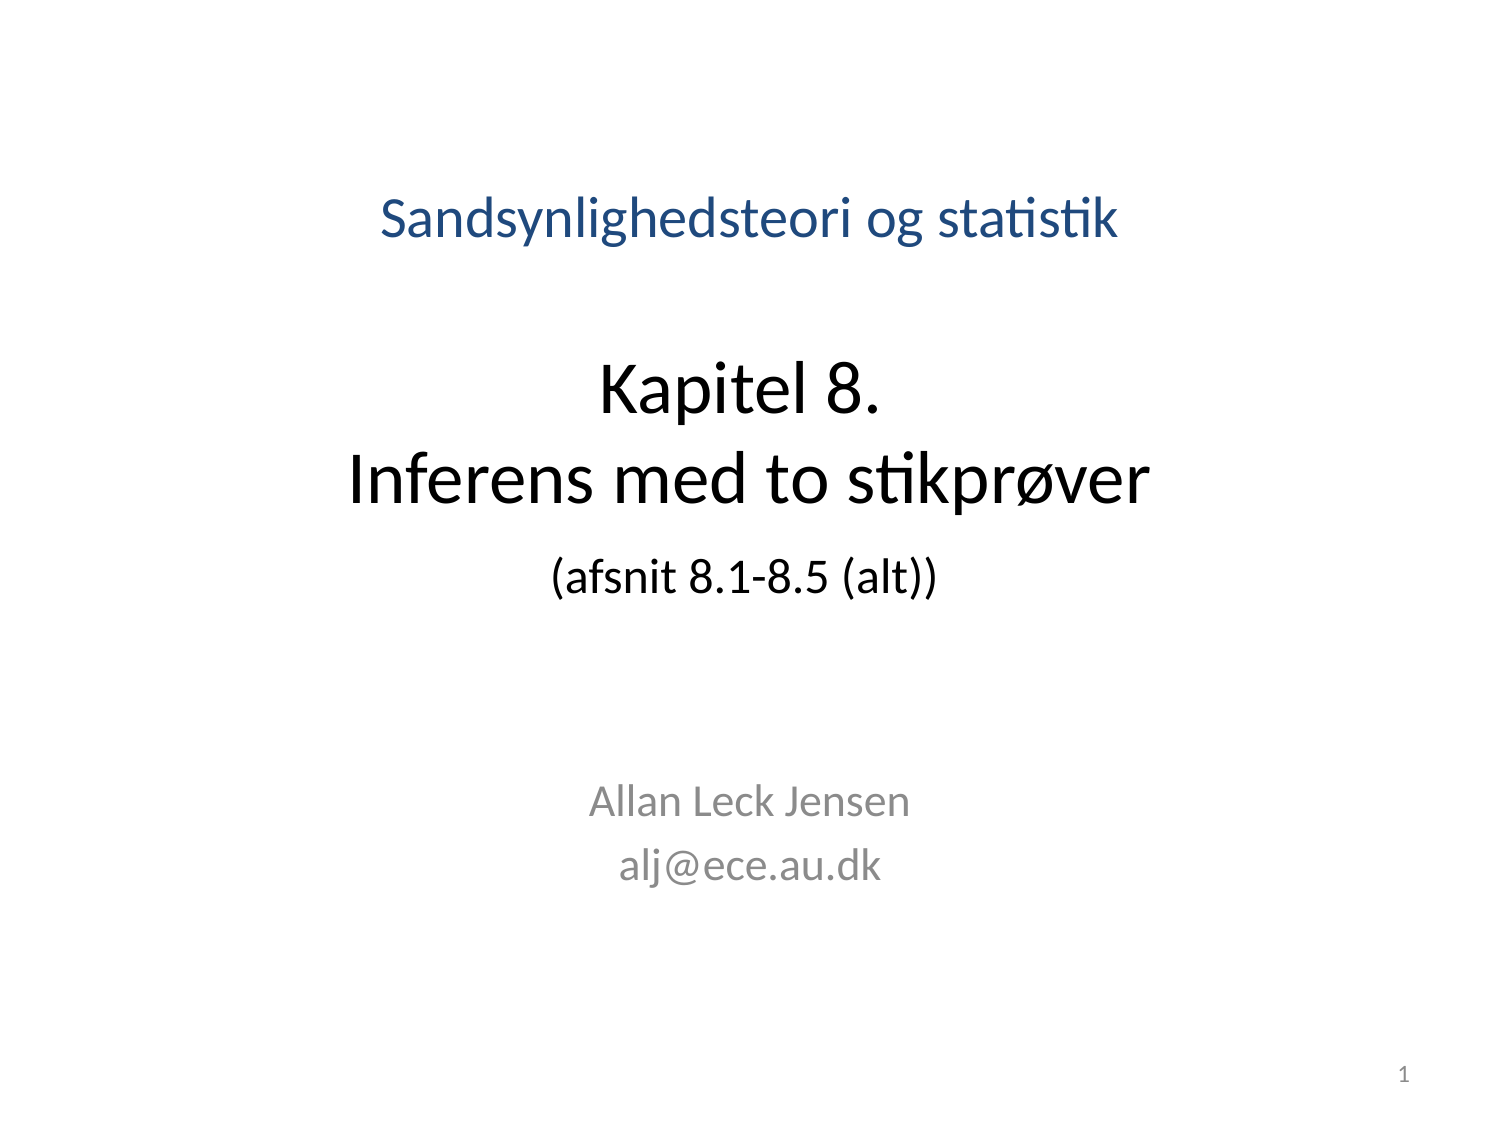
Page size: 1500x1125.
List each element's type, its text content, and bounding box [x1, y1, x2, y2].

title Sandsynlighedsteori og statistik Kapitel 8. Inferens med to stikprøver (afsnit 8.1-8.5 (alt)) [112, 90, 1388, 693]
slide_number 1 [1074, 1042, 1425, 1103]
subtitle Allan Leck Jensen alj@ece.au.dk [225, 763, 1275, 969]
